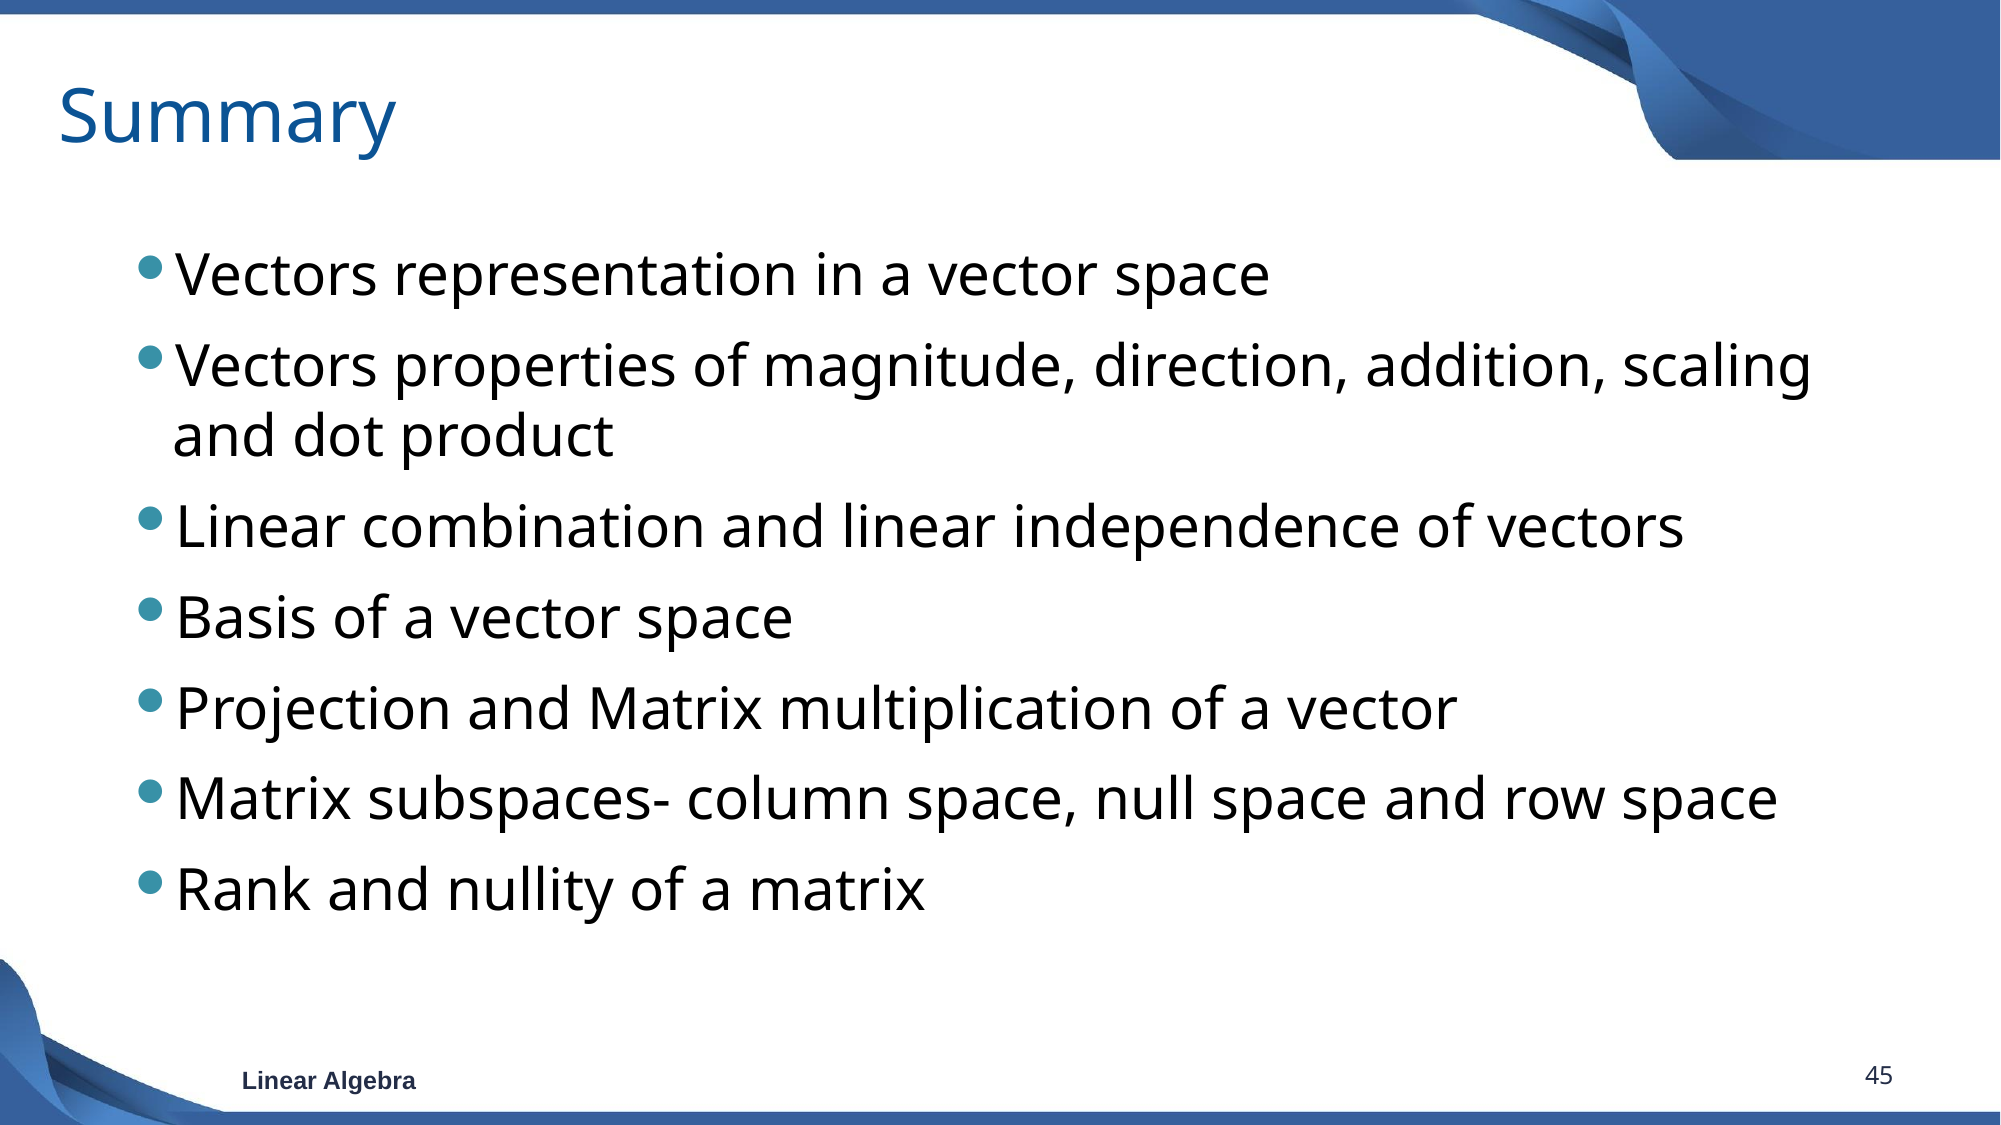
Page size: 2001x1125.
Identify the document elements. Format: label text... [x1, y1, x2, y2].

title Summary [43, 60, 1591, 177]
list Vectors representation in a vector space Vectors properties of magnitude, direction, addition, scaling and dot product Linear combination and linear independence of vectors Basis of a vector space Projection and Matrix multiplication of a vector Matrix subspaces- column space, null space and row space Rank and nullity of a matrix [120, 229, 1880, 930]
picture [0, 0, 2001, 1125]
